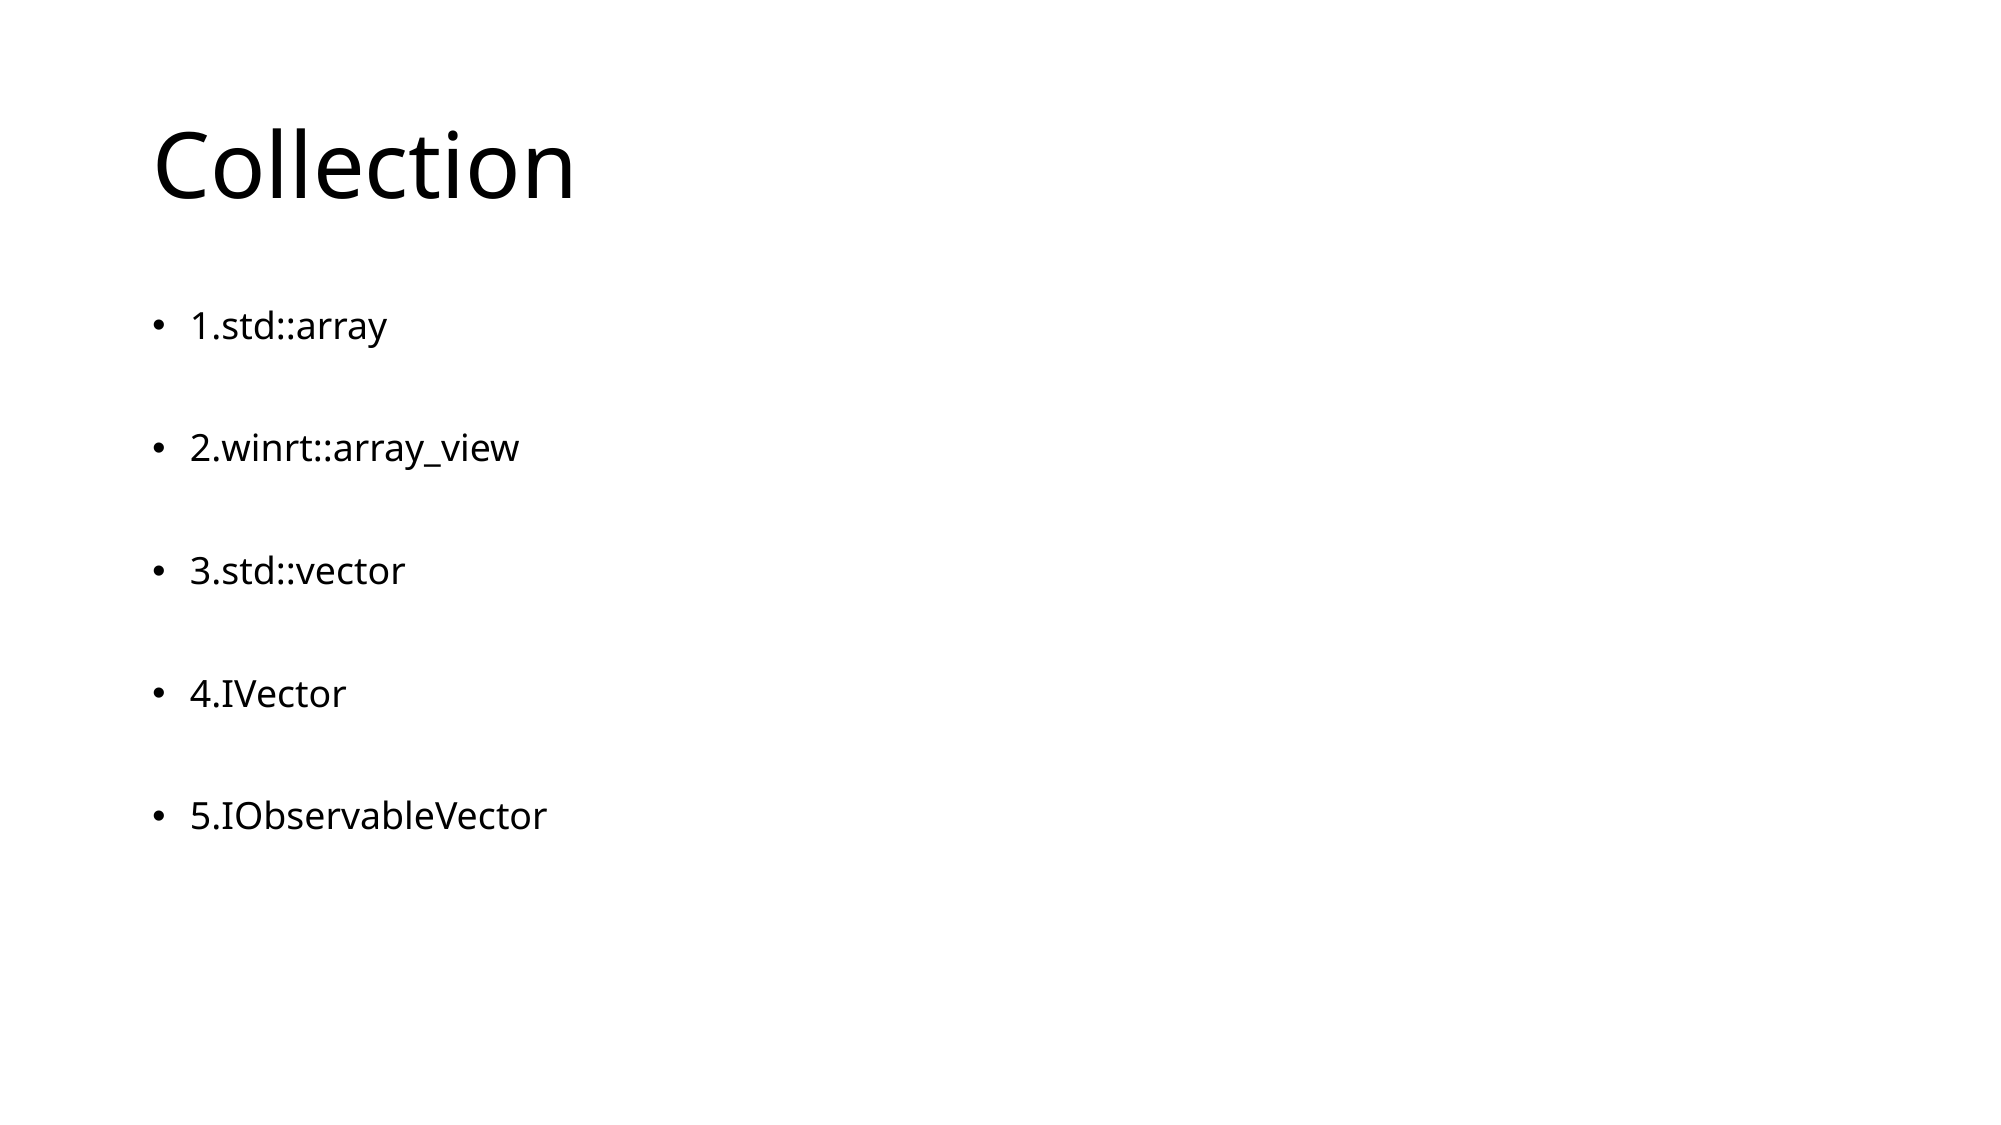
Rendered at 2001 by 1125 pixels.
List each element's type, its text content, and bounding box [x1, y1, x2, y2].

list 1.std::array 2.winrt::array_view 3.std::vector 4.IVector 5.IObservableVector [137, 299, 1863, 1014]
title Collection [137, 59, 1863, 278]
